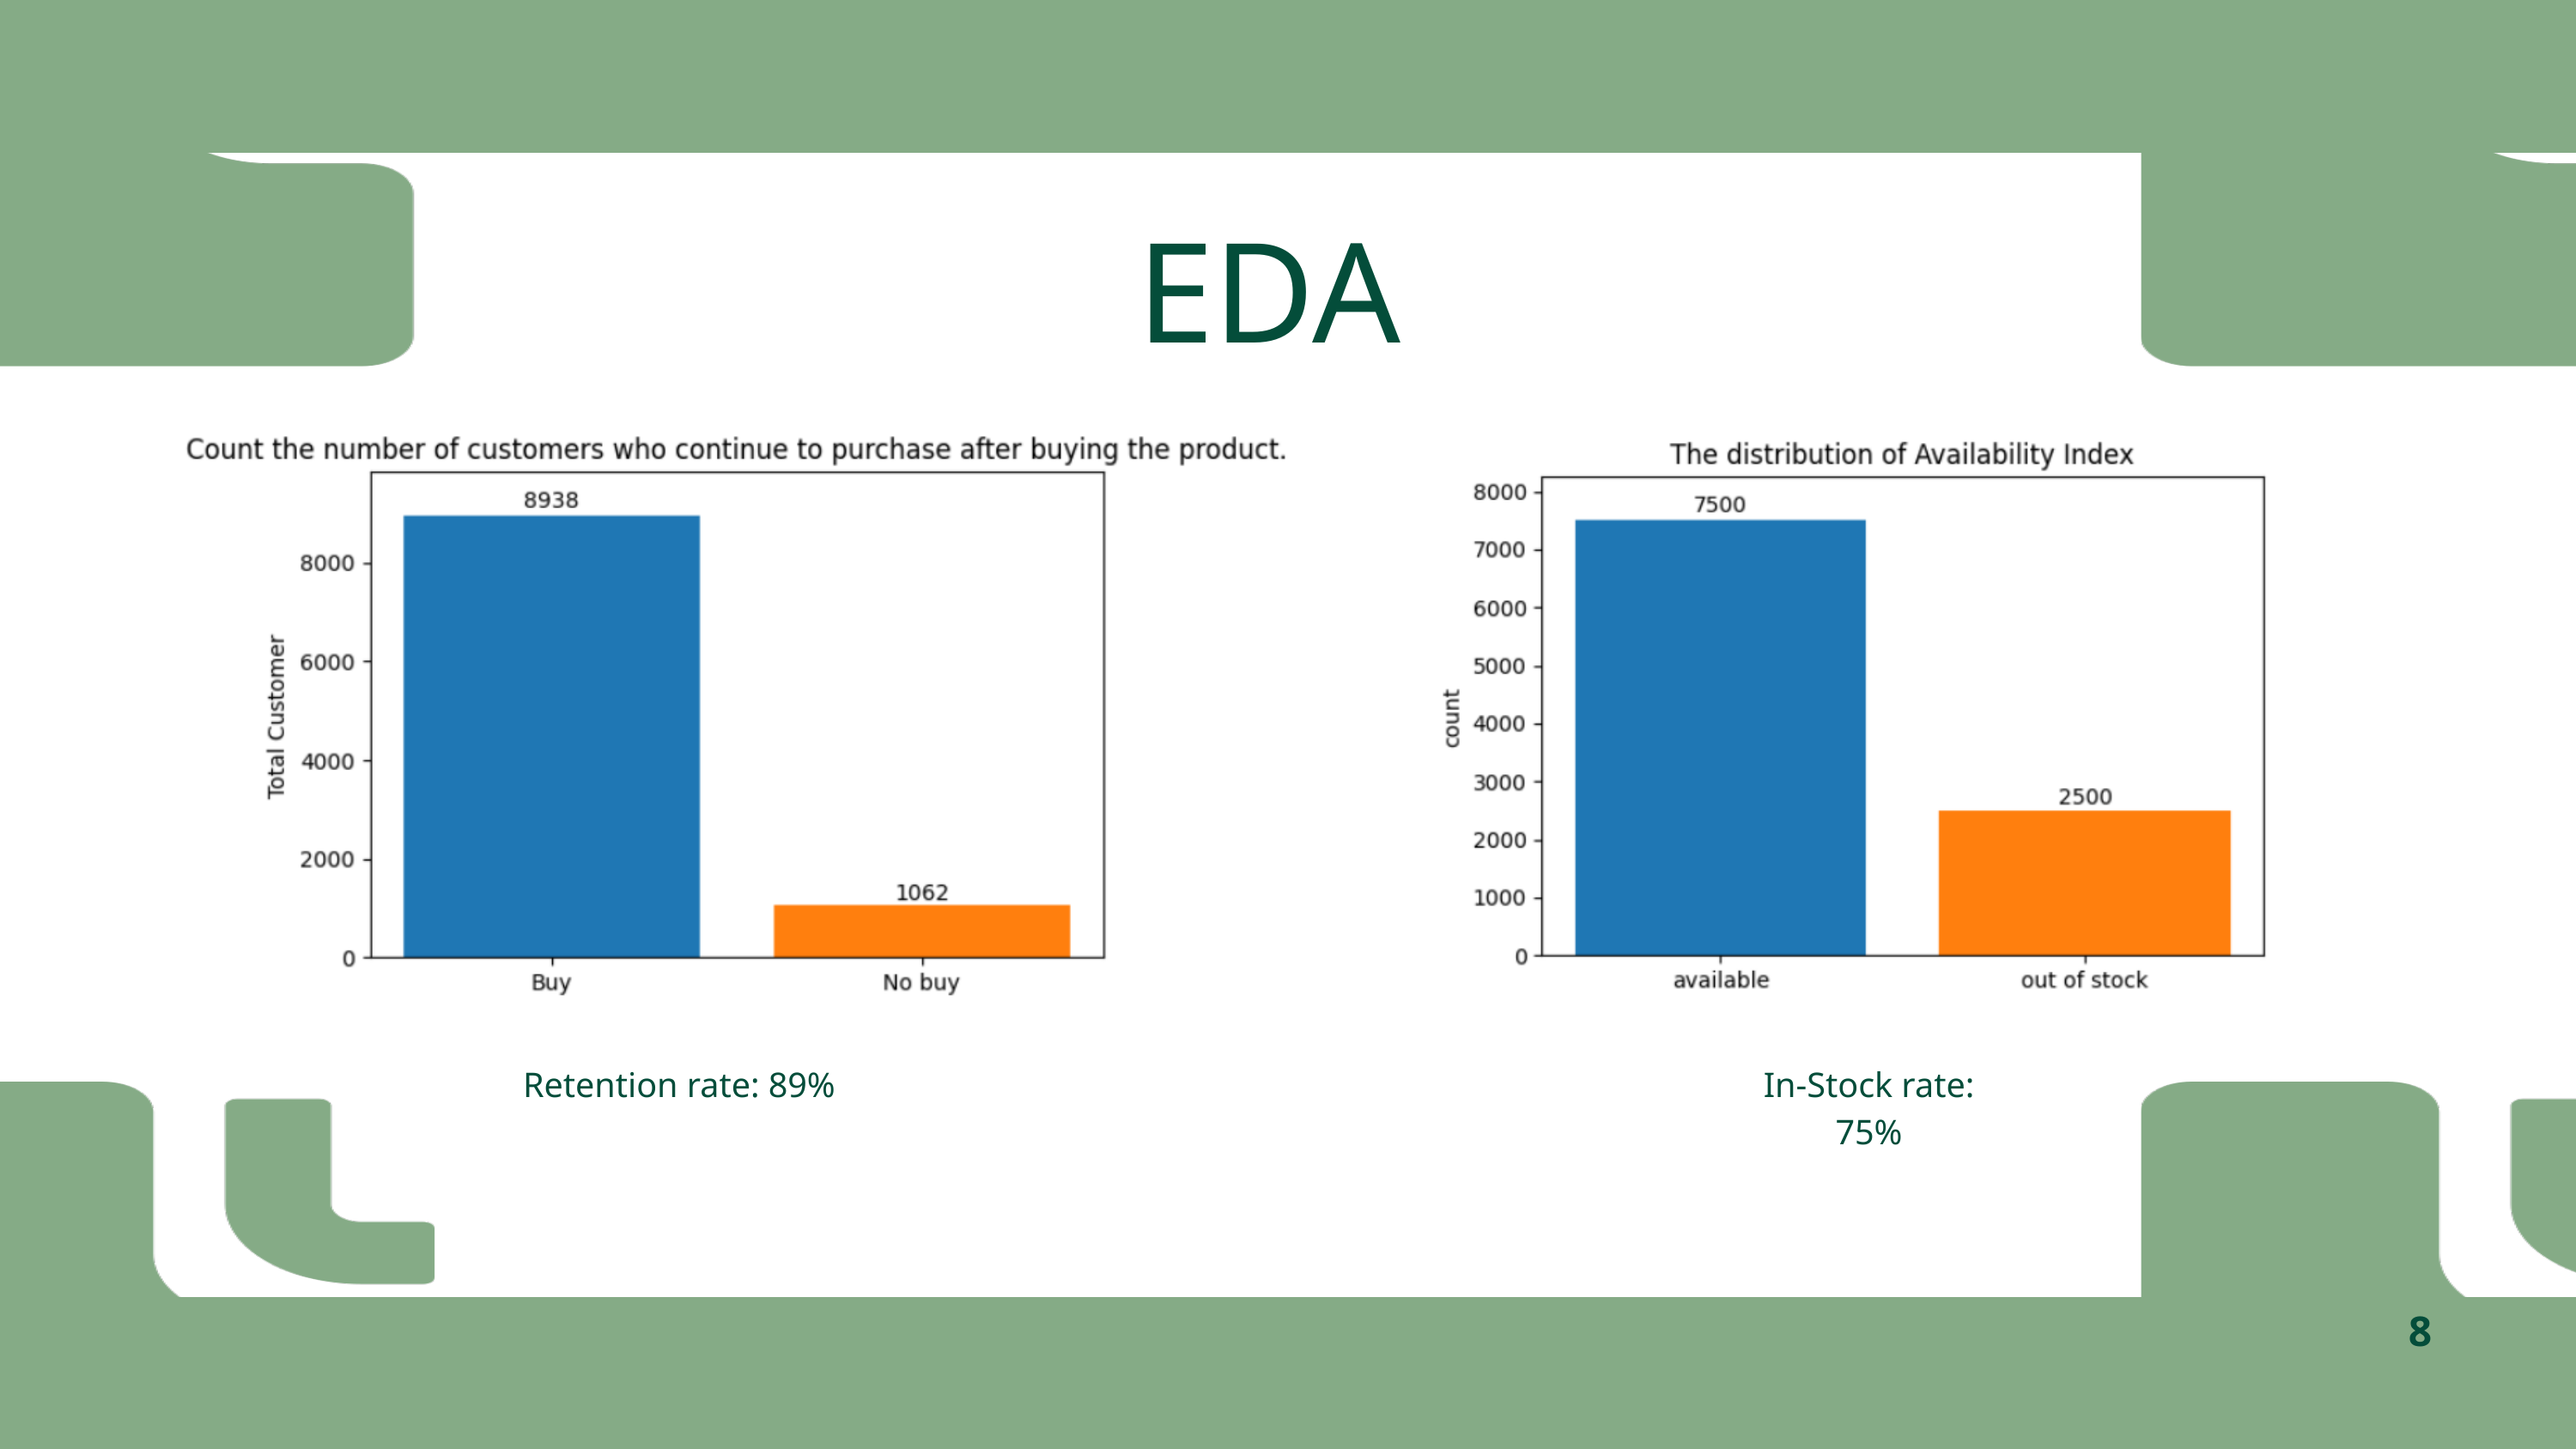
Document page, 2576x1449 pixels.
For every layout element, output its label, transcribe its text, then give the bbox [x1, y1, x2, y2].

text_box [0, 1296, 2576, 1449]
text_box Retention rate: 89% [519, 1056, 840, 1105]
text_box [0, 1082, 435, 1294]
text_box [2141, 1082, 2576, 1294]
text_box [1364, 428, 2471, 1034]
text_box [2141, 163, 2576, 367]
text_box [162, 428, 1364, 1021]
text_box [0, 0, 2576, 154]
text_box [0, 163, 435, 367]
text_box EDA [700, 177, 1838, 371]
text_box In-Stock rate: 75% [1727, 1056, 2011, 1152]
